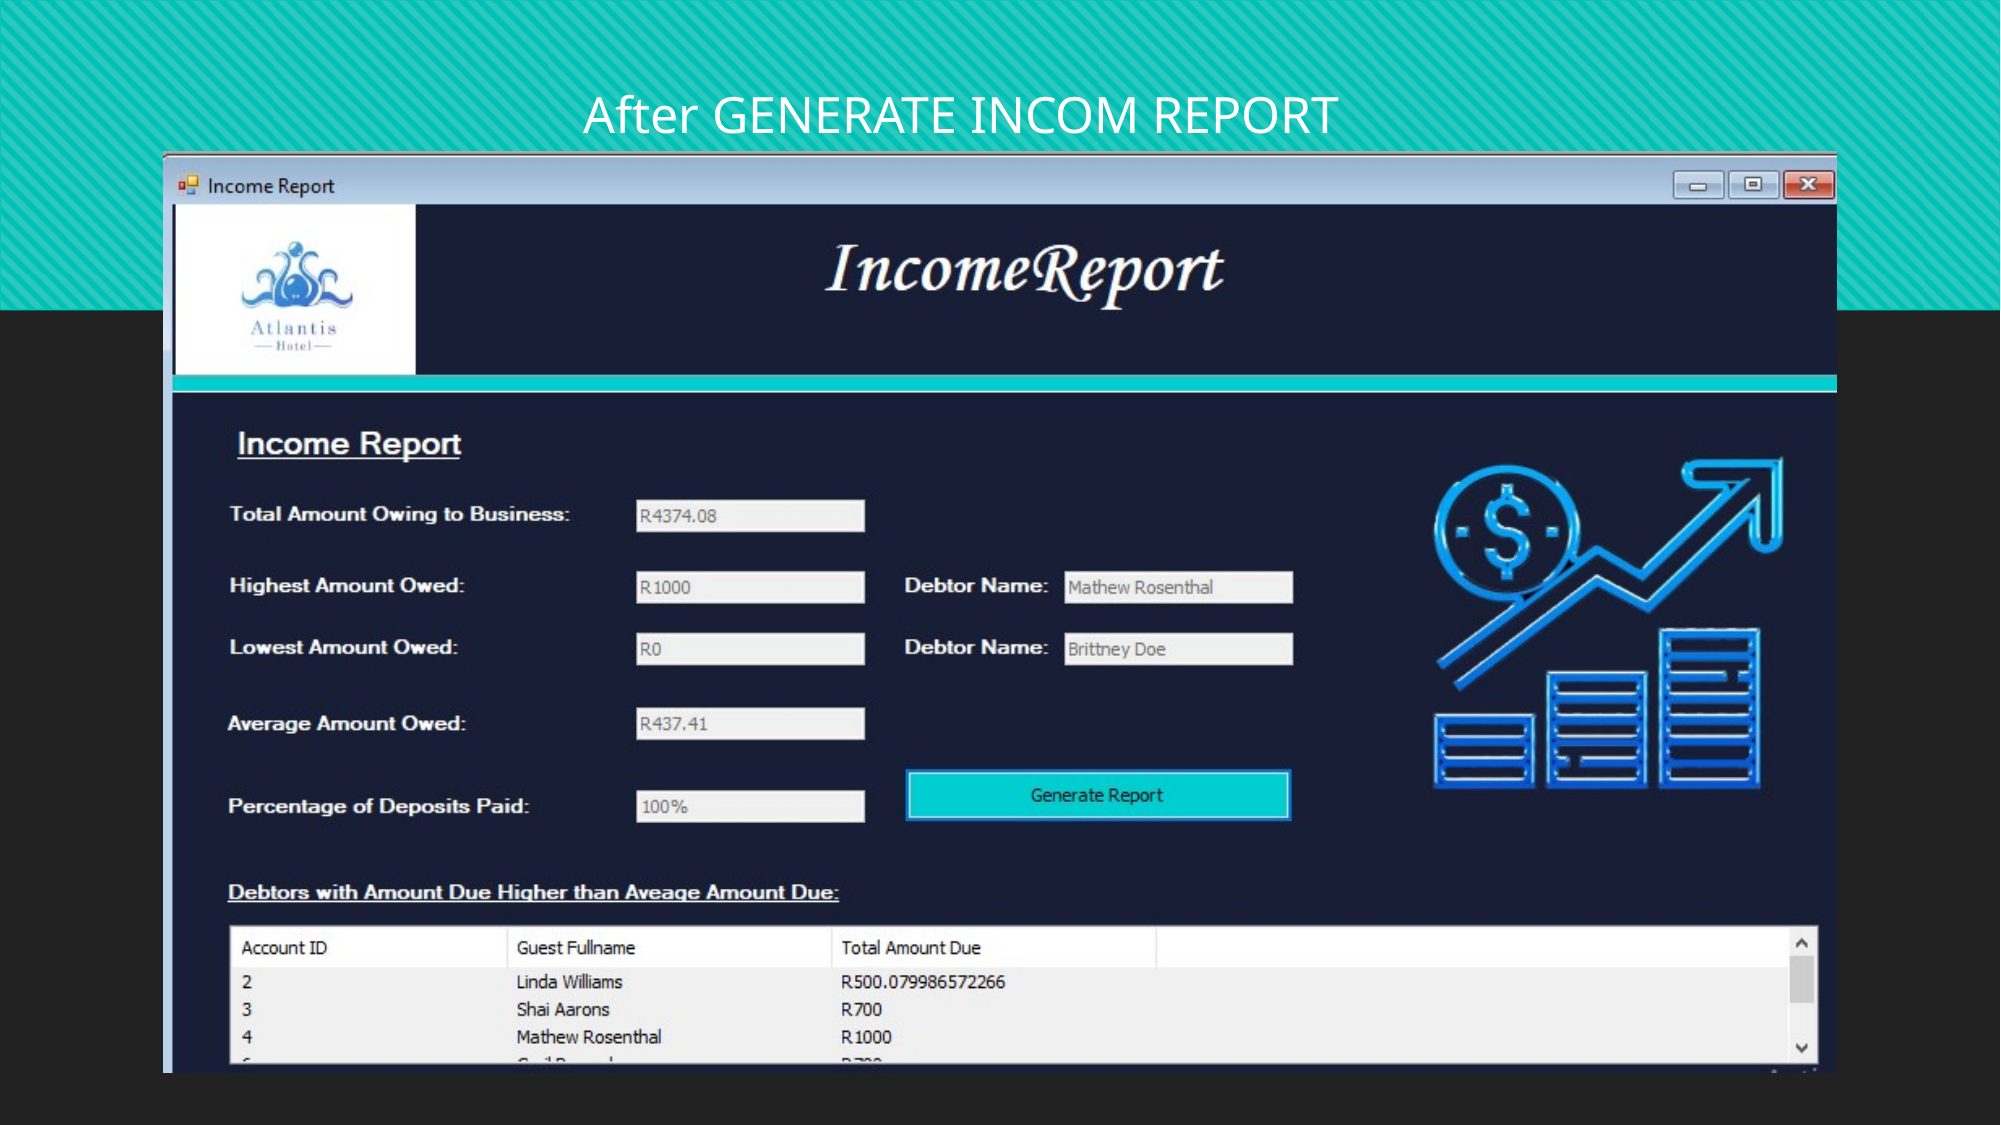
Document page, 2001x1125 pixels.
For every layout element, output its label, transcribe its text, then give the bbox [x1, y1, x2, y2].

picture [162, 151, 1837, 1074]
text_box After GENERATE INCOM REPORT [568, 76, 1432, 151]
